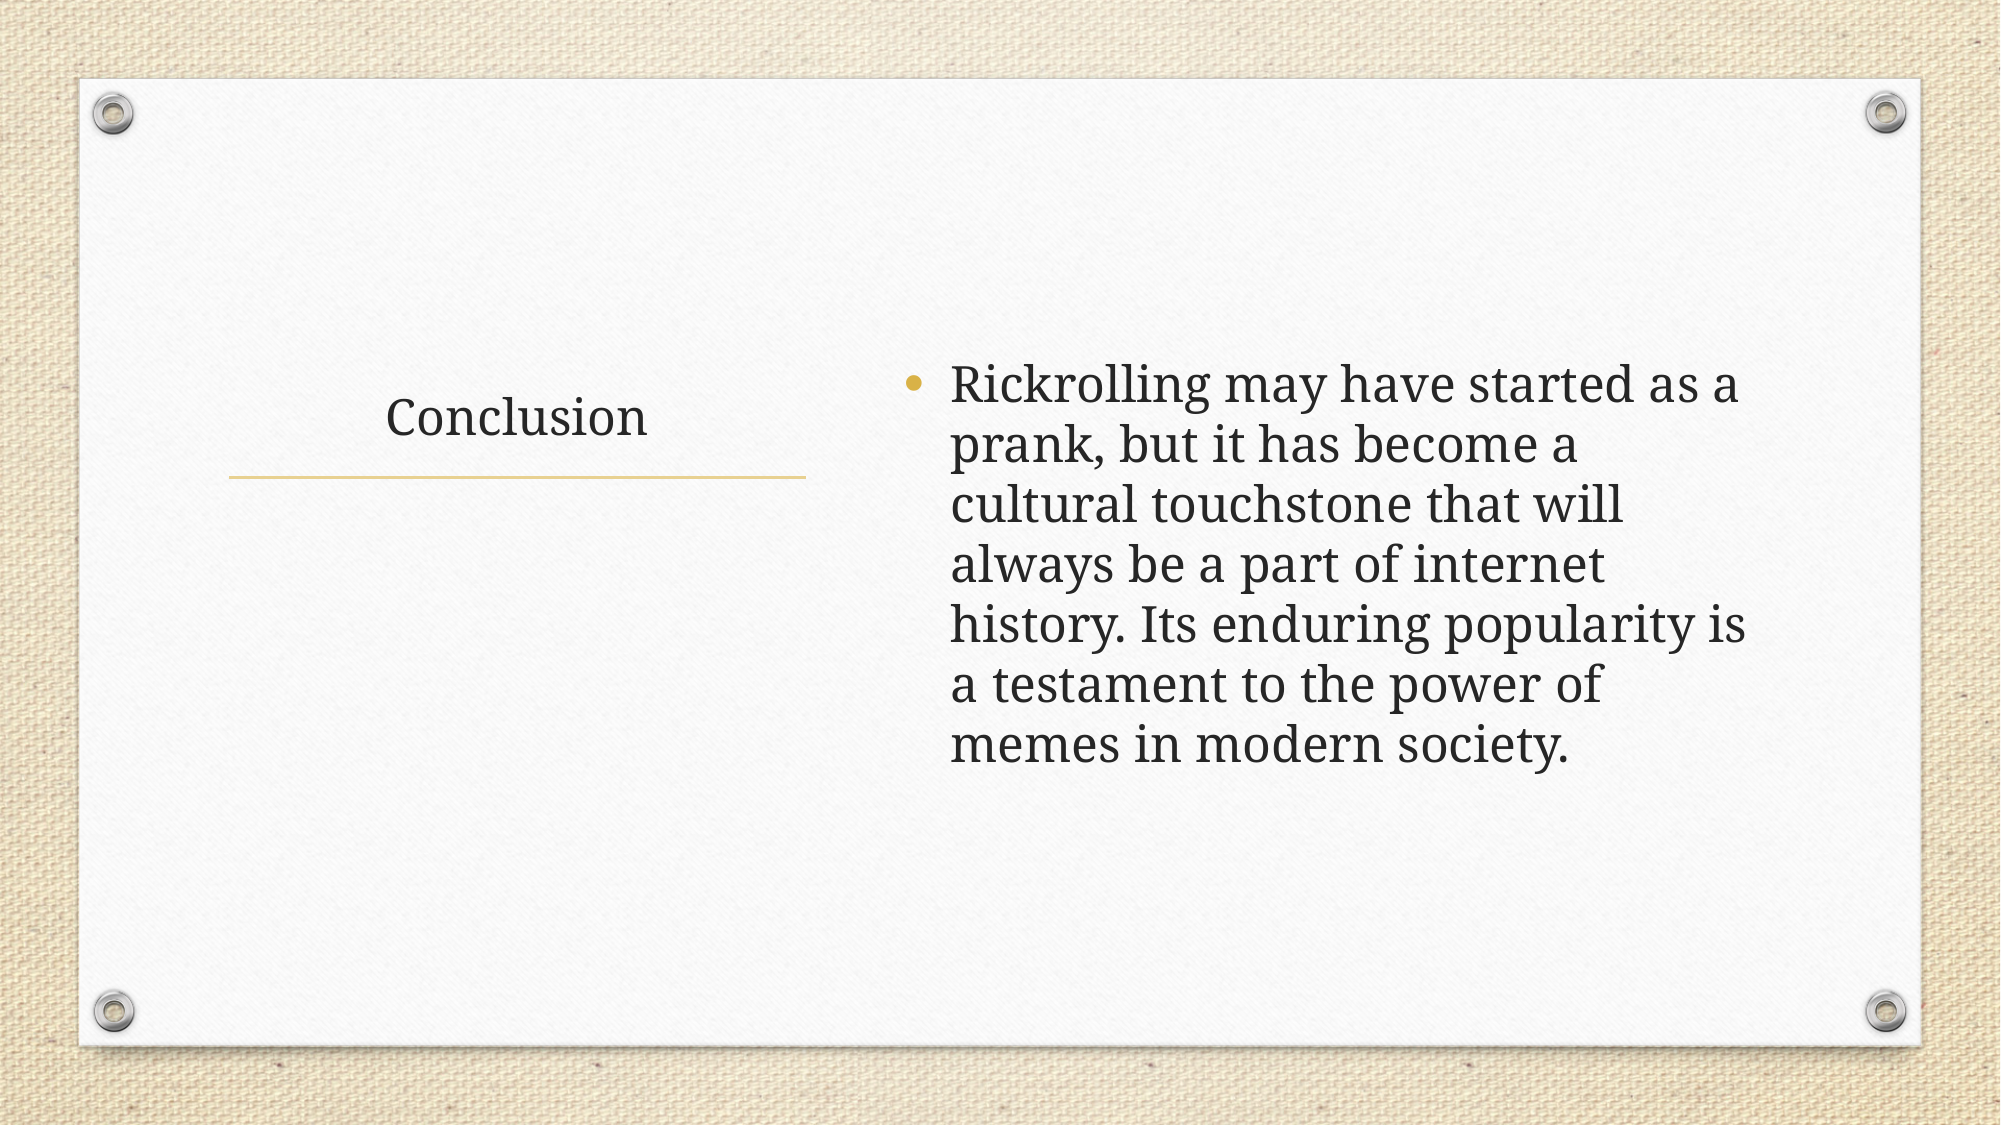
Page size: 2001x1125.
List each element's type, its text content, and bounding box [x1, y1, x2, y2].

picture [0, 0, 2001, 1125]
title Conclusion [212, 227, 823, 453]
list Rickrolling may have started as a prank, but it has become a cultural touchstone that will always be a part of internet history. Its enduring popularity is a testament to the power of memes in modern society. [888, 161, 1787, 964]
